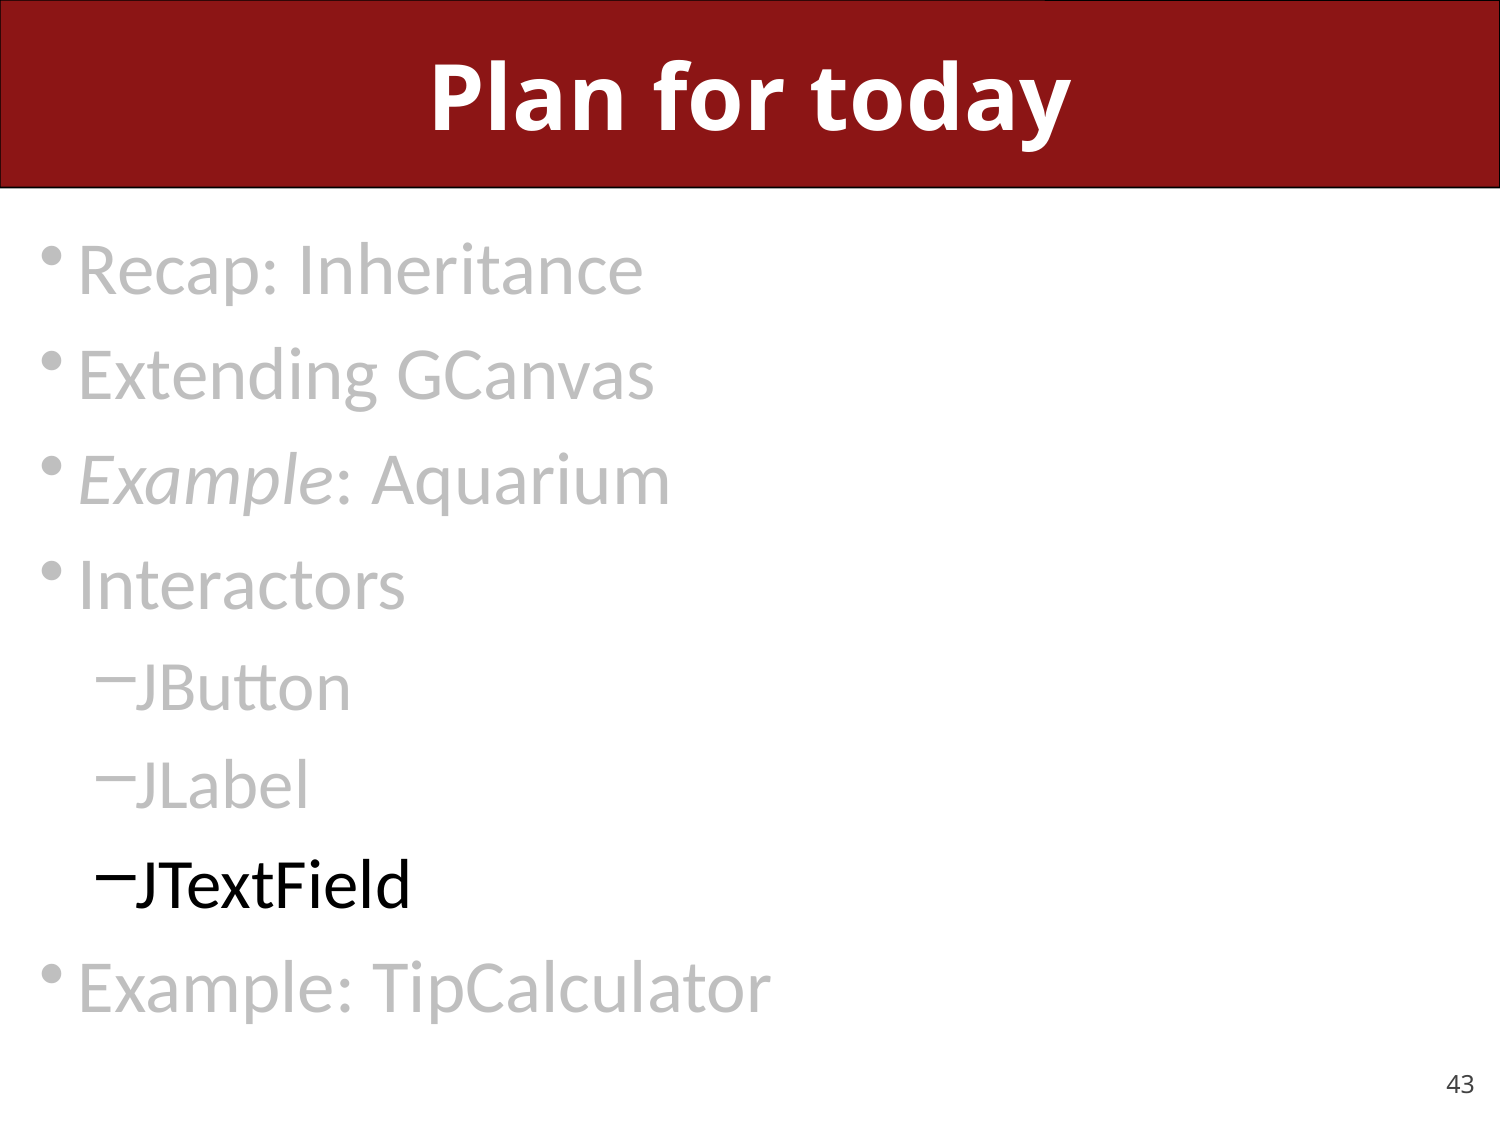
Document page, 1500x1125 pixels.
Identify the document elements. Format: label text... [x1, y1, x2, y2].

list Recap: Inheritance Extending GCanvas Example: Aquarium Interactors JButton JLabel JTextField Example: TipCalculator [24, 212, 1475, 1063]
title Plan for today [75, 0, 1425, 188]
